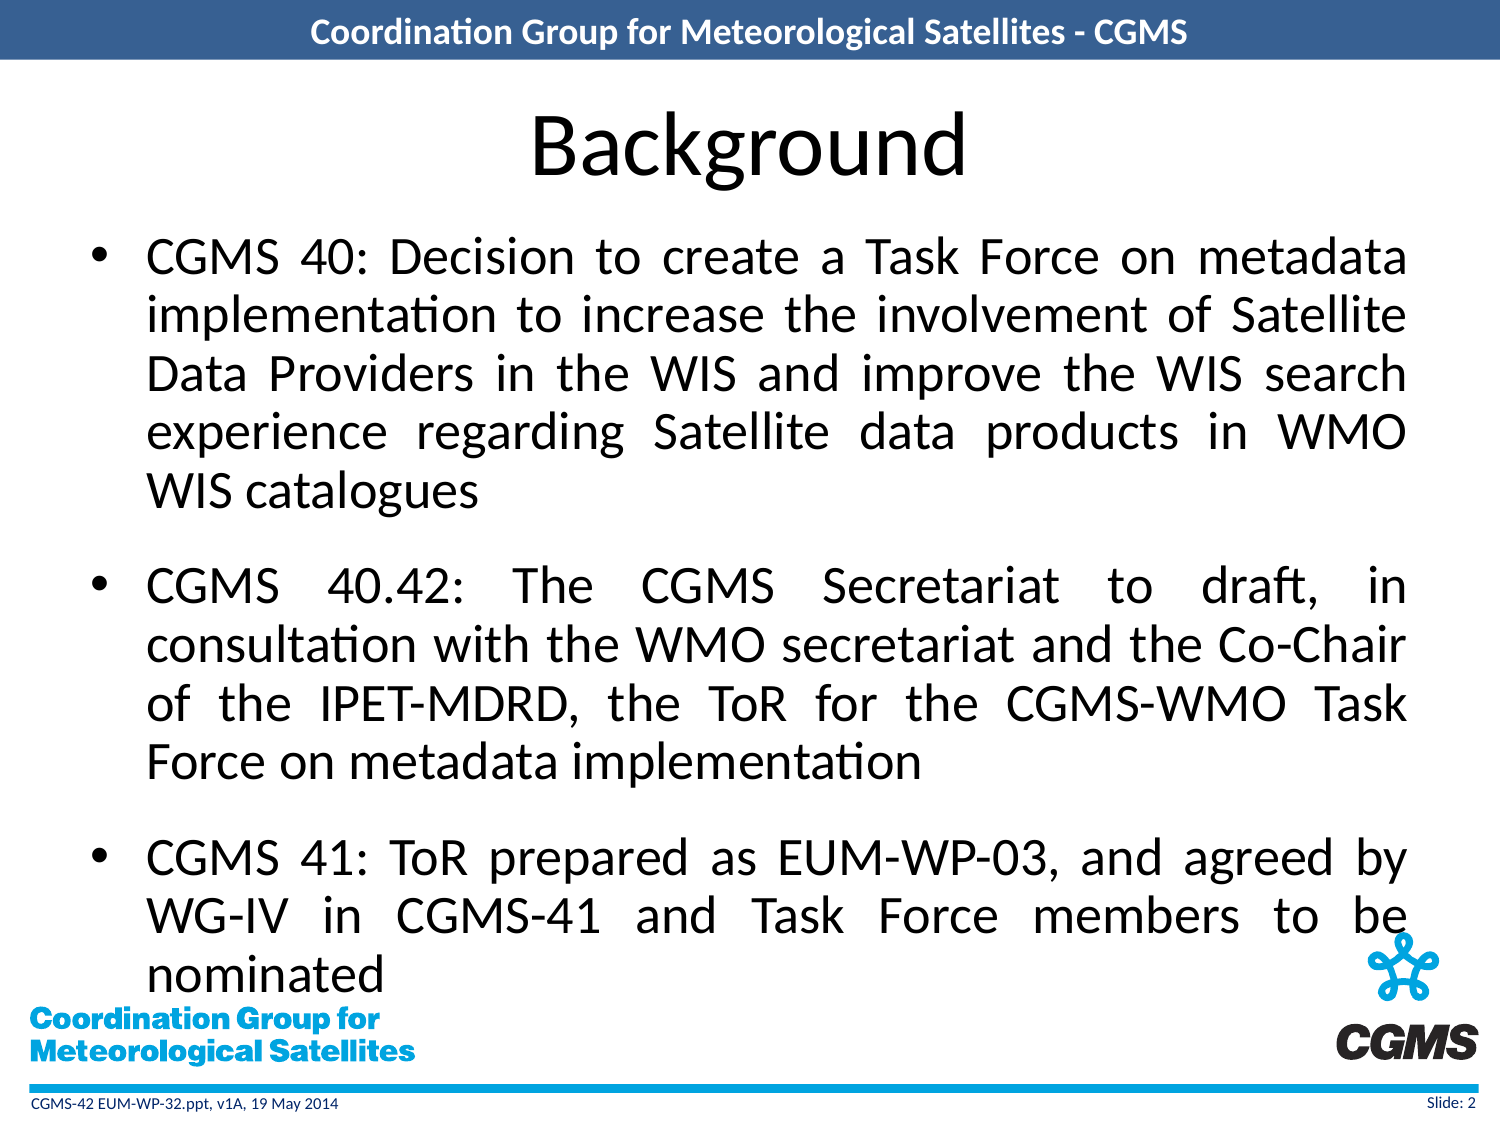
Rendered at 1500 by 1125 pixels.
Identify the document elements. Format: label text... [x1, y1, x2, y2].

slide_number Slide: 2 [1412, 1084, 1500, 1125]
list CGMS 40: Decision to create a Task Force on metadata implementation to increase the involvement of Satellite Data Providers in the WIS and improve the WIS search experience regarding Satellite data products in WMO WIS catalogues CGMS 40.42: The CGMS Secretariat to draft, in consultation with the WMO secretariat and the Co-Chair of the IPET-MDRD, the ToR for the CGMS-WMO Task Force on metadata implementation CGMS 41: ToR prepared as EUM-WP-03, and agreed by WG-IV in CGMS-41 and Task Force members to be nominated [74, 233, 1426, 1006]
title Background [74, 44, 1426, 233]
